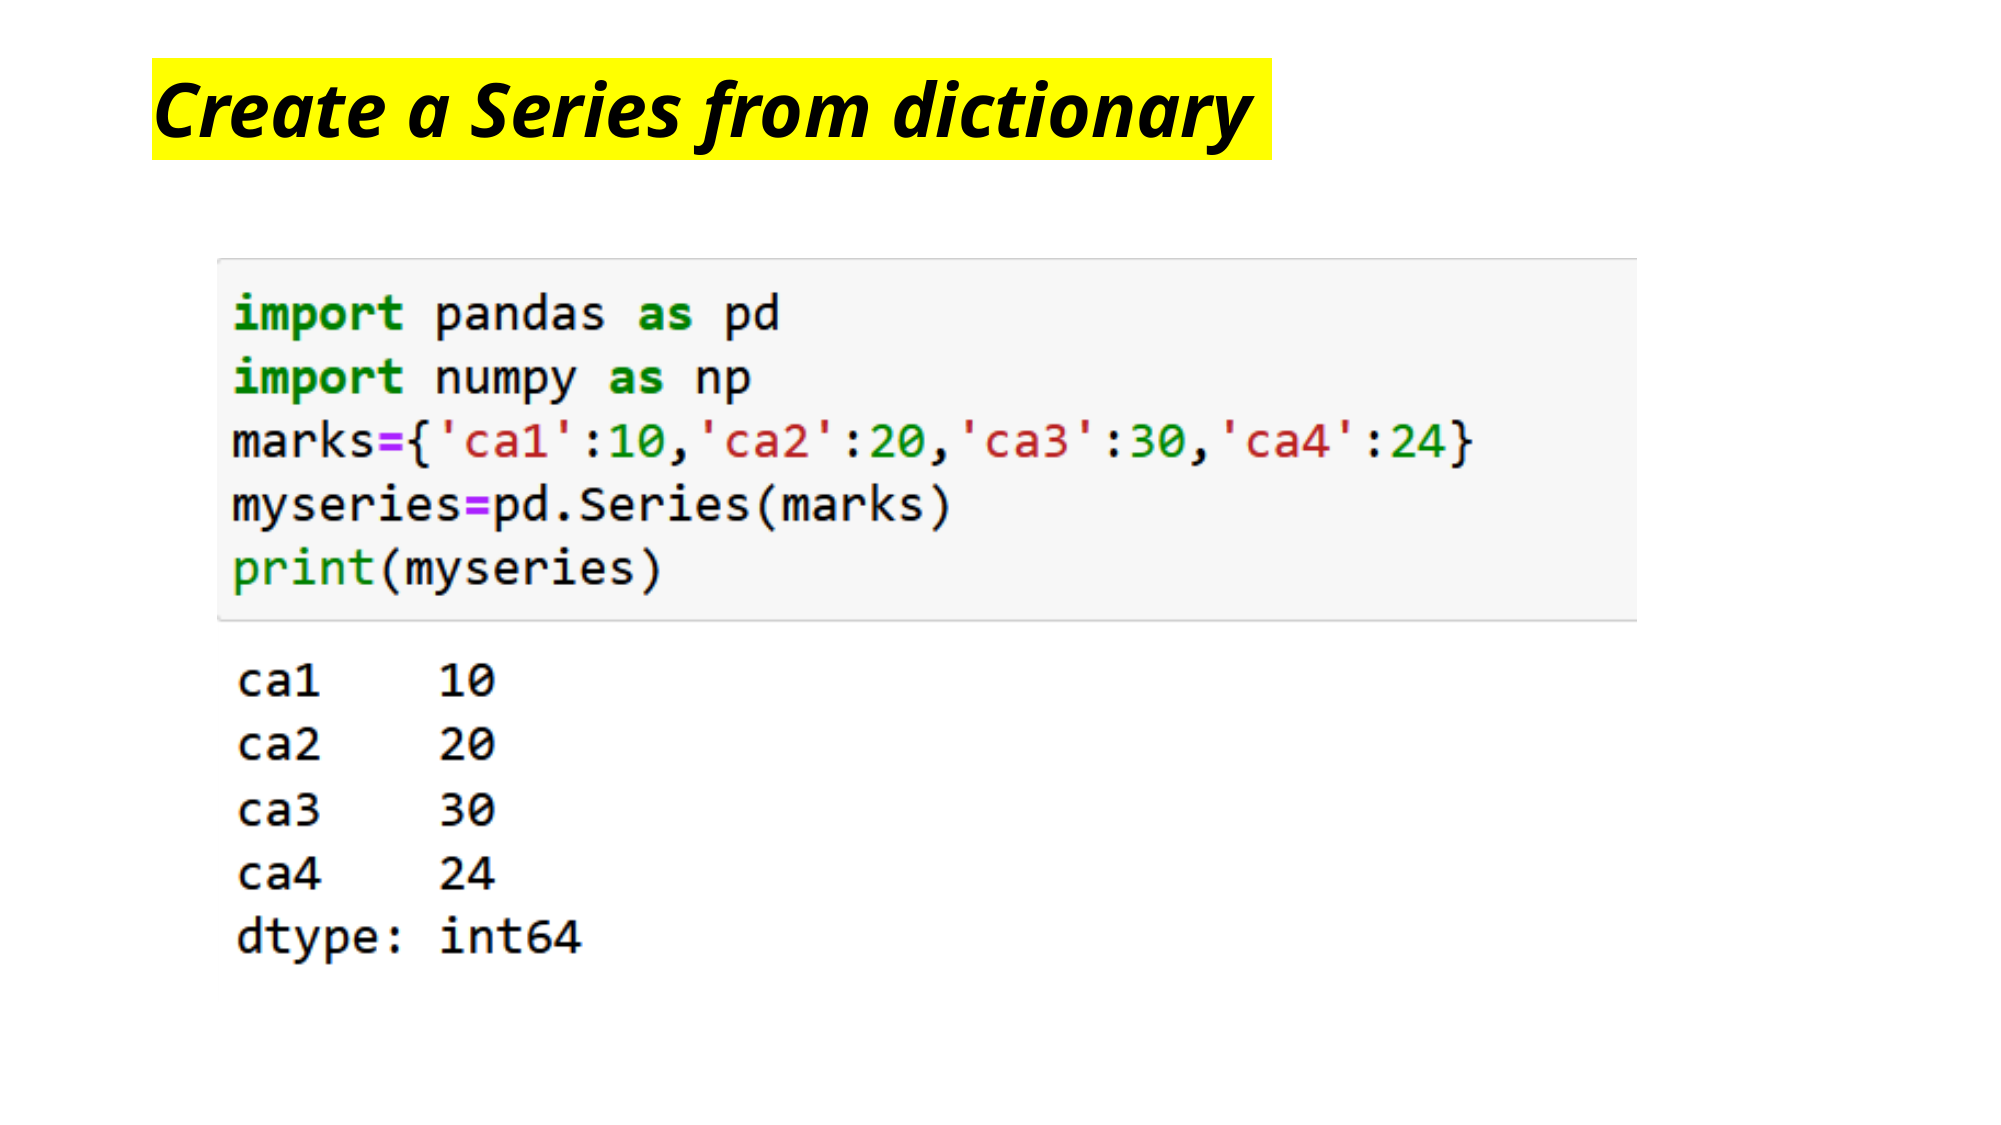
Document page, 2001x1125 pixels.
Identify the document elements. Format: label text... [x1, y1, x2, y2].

picture [217, 258, 1637, 1002]
title Create a Series from dictionary [137, 59, 1863, 278]
